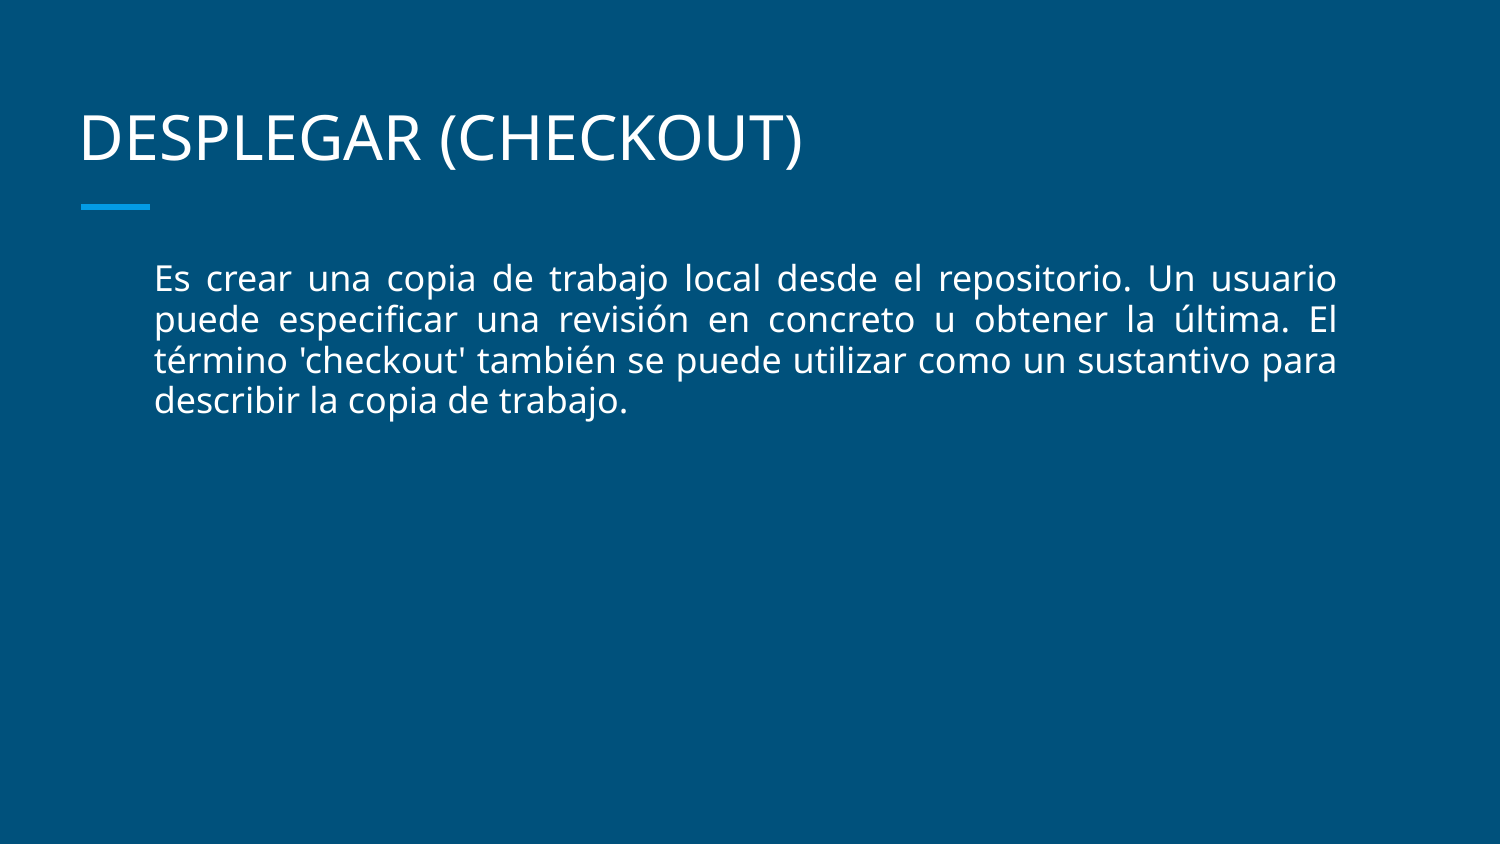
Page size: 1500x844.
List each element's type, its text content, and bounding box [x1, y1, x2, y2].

title DESPLEGAR (CHECKOUT) [63, 75, 1437, 188]
list Es crear una copia de trabajo local desde el repositorio. Un usuario puede especificar una revisión en concreto u obtener la última. El término 'checkout' también se puede utilizar como un sustantivo para describir la copia de trabajo. [63, 244, 1353, 605]
